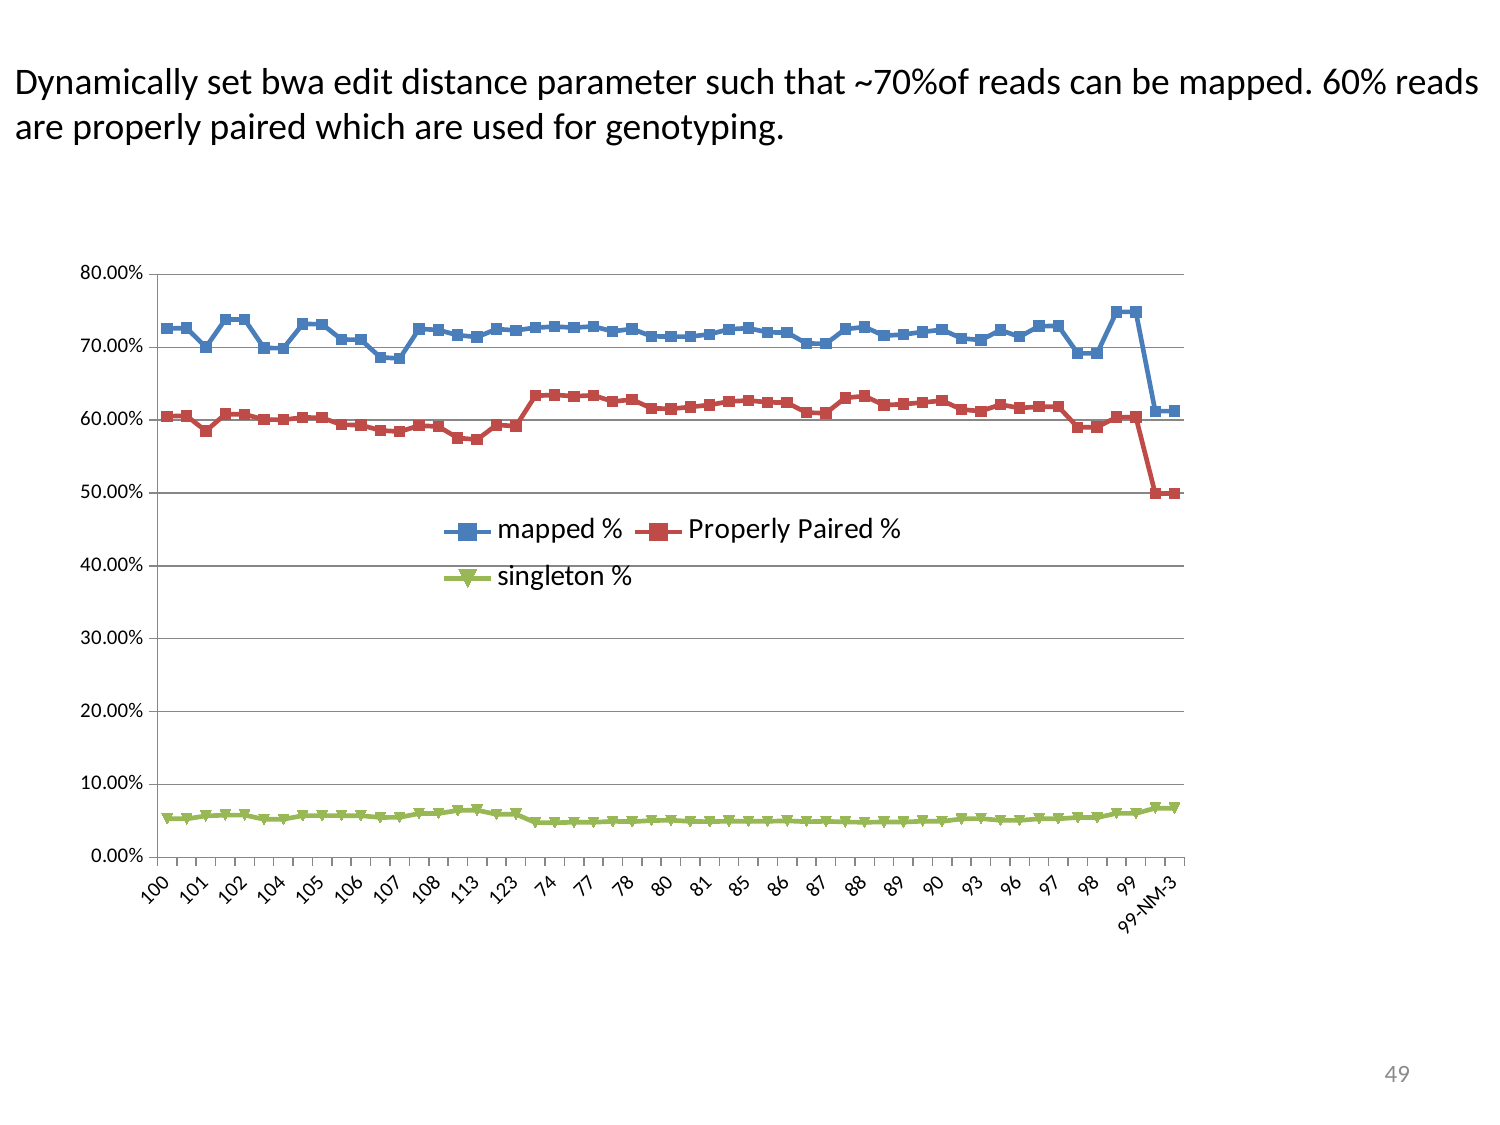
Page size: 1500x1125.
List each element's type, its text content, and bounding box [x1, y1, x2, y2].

chart [5, 237, 1199, 959]
slide_number 49 [1074, 1042, 1425, 1103]
text_box Dynamically set bwa edit distance parameter such that ~70%of reads can be mapped. 60% reads are properly paired which are used for genotyping. [0, 49, 1500, 155]
